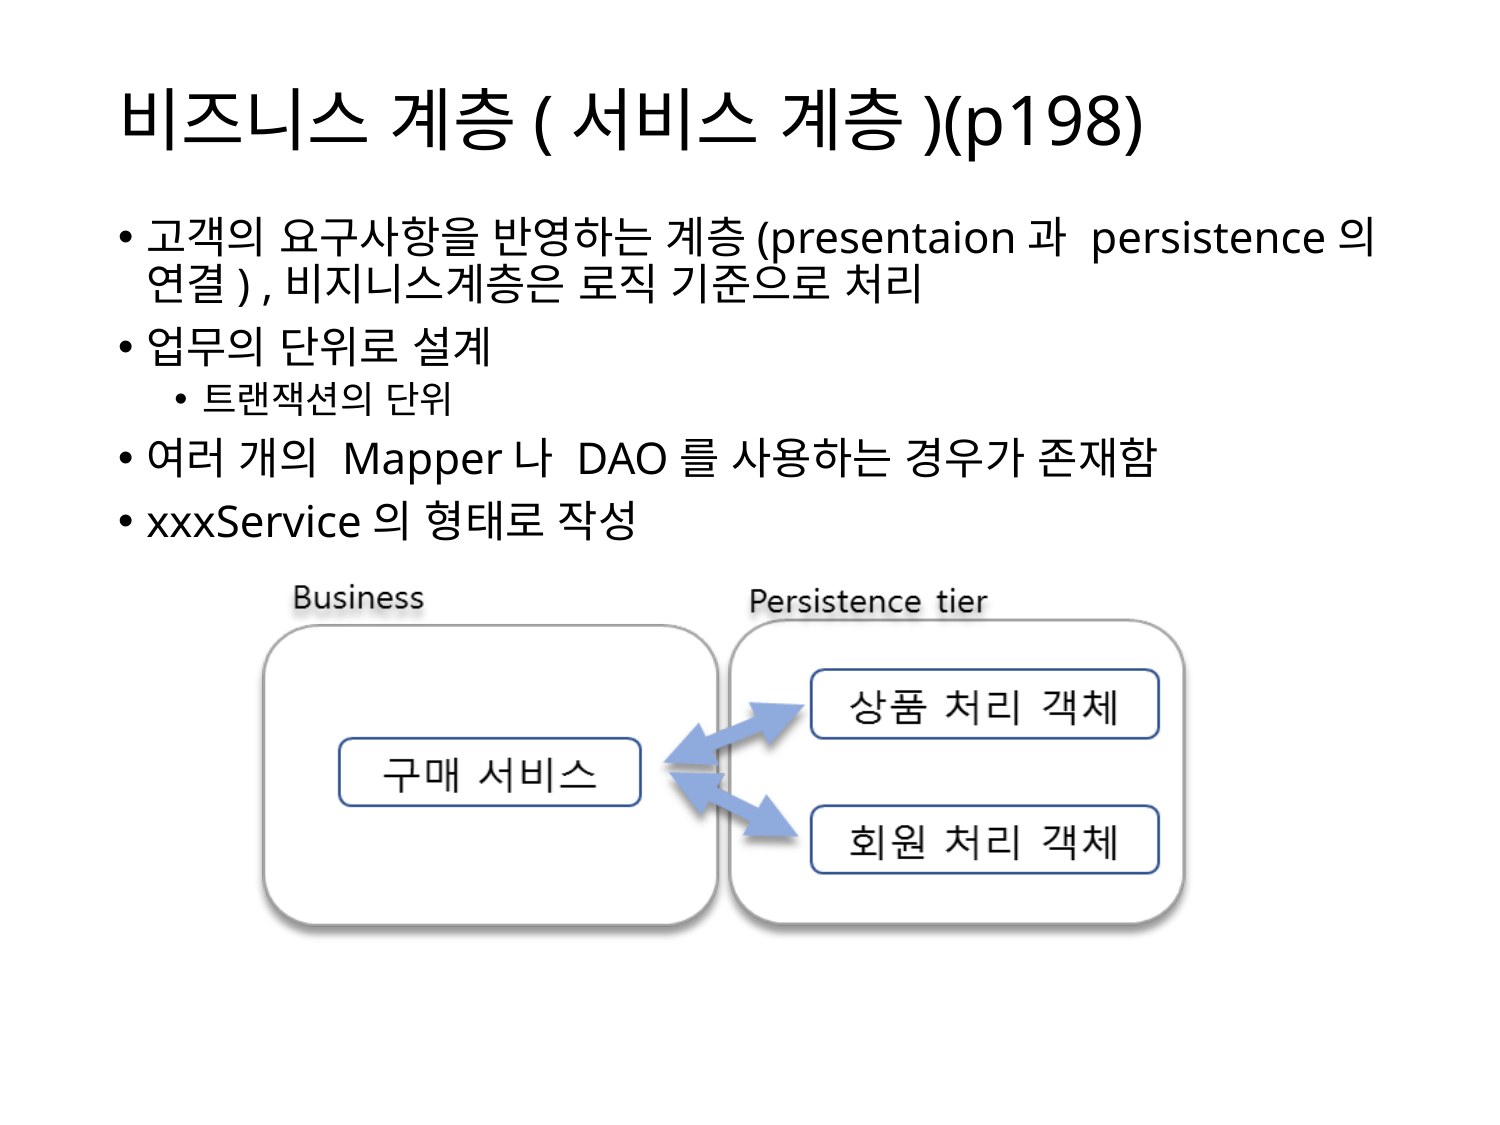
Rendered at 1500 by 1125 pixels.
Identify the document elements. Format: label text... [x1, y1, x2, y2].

title 비즈니스 계층(서비스 계층)(p198) [103, 59, 1397, 188]
list 고객의 요구사항을 반영하는 계층(presentaion과 persistence의 연결) ,비지니스계층은 로직 기준으로 처리 업무의 단위로 설계 트랜잭션의 단위 여러 개의 Mapper나 DAO를 사용하는 경우가 존재함 xxxService의 형태로 작성 [103, 208, 1397, 1014]
picture [250, 562, 1198, 946]
